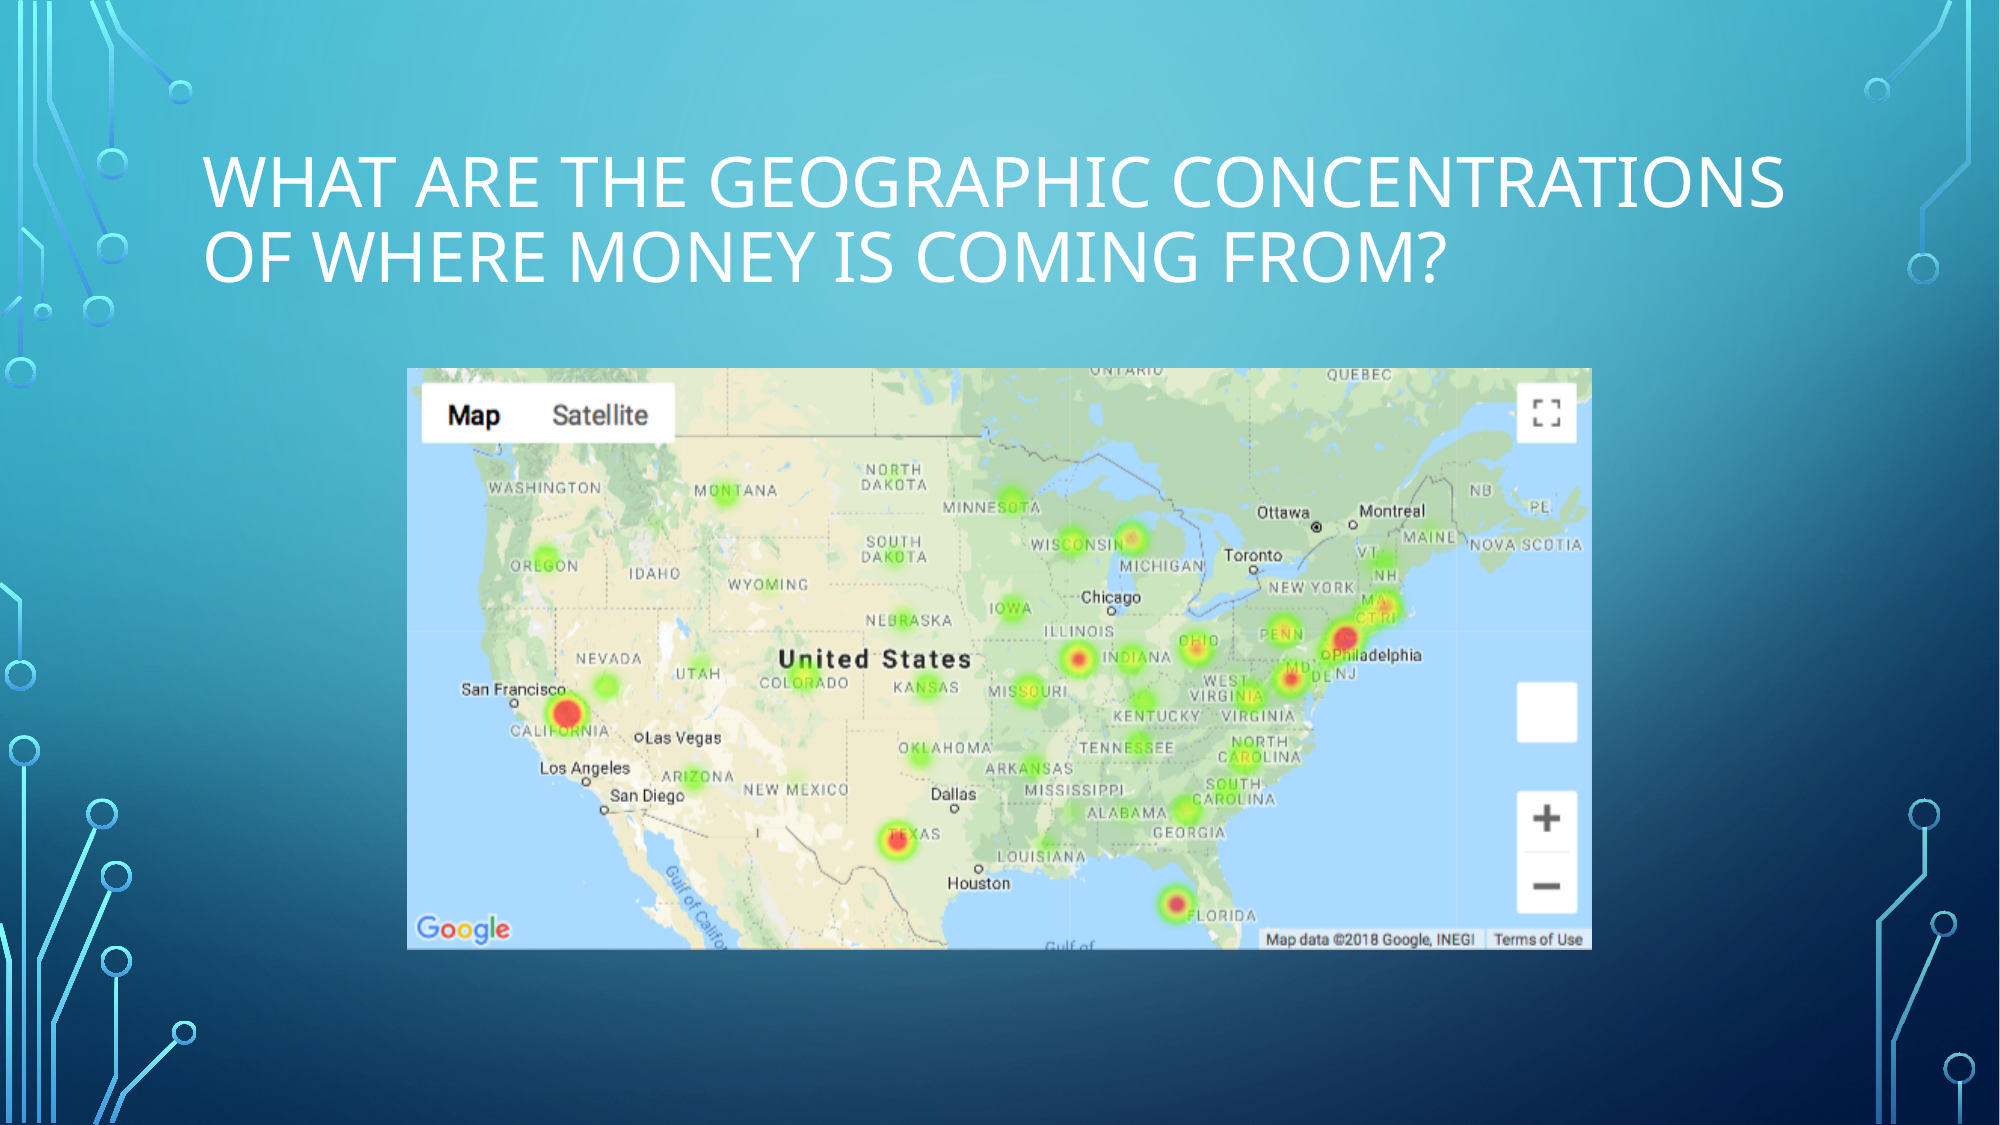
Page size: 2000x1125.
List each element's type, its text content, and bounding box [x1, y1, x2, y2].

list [406, 368, 1592, 951]
title What are the geographic concentrations of where money is coming from? [187, 101, 1812, 344]
